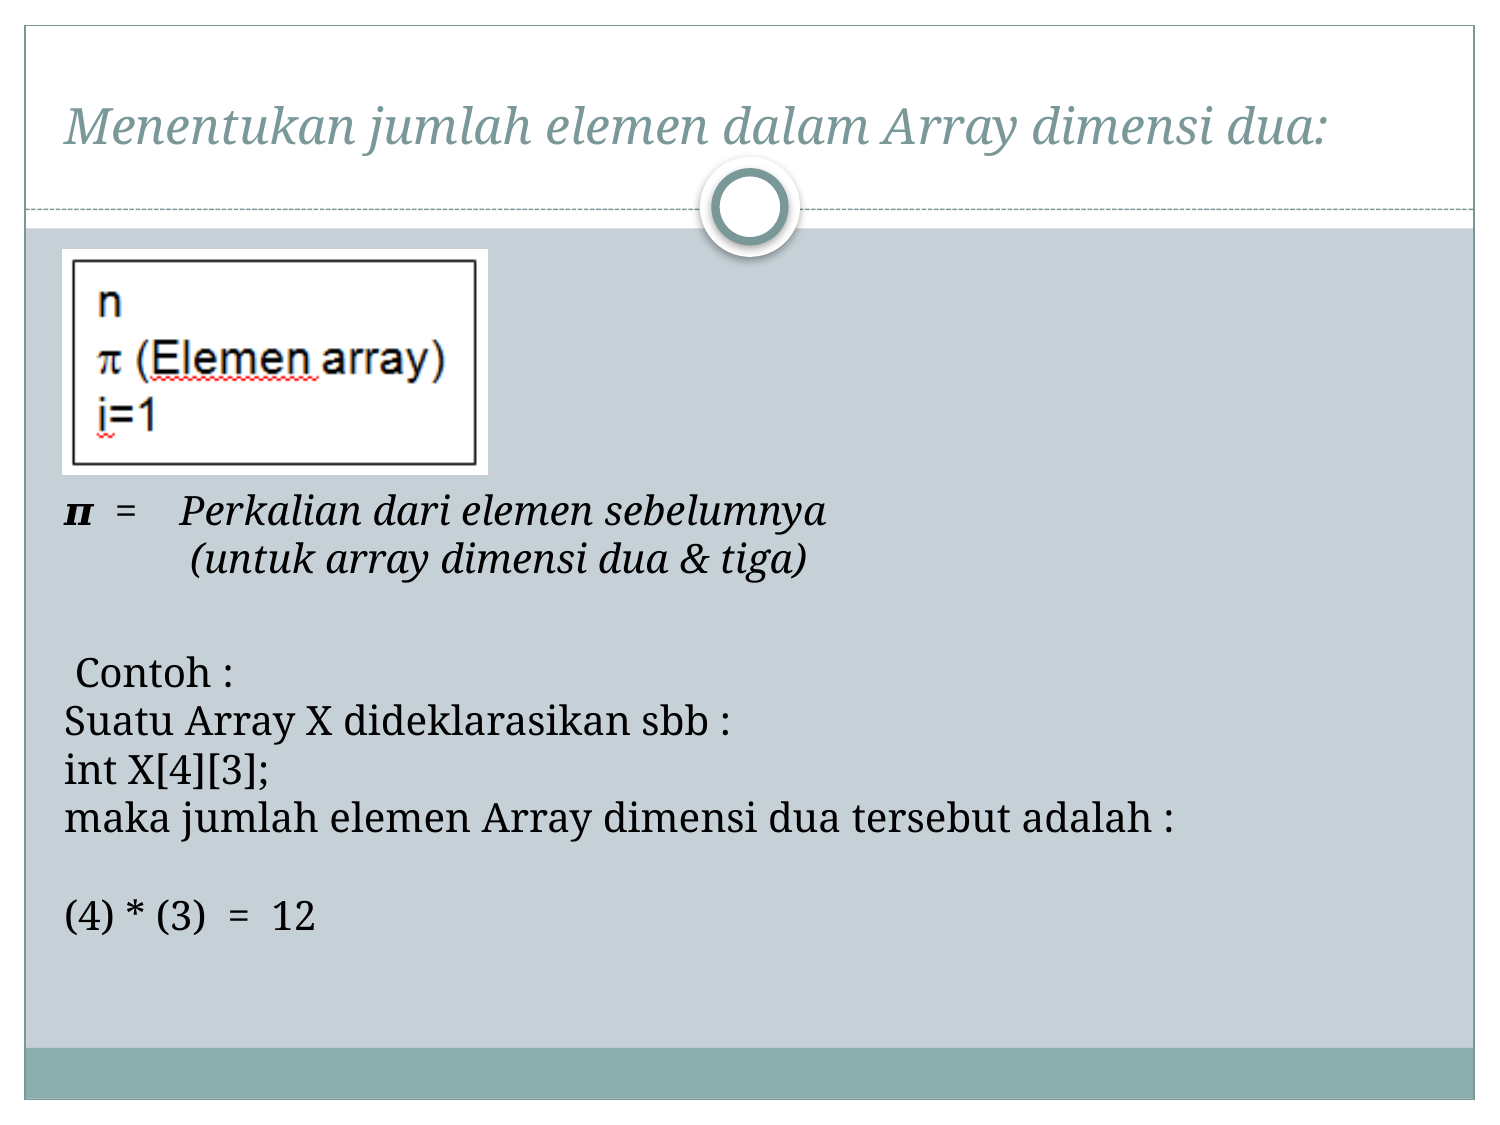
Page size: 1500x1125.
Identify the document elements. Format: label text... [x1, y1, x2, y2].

list 𝝅 = Perkalian dari elemen sebelumnya (untuk array dimensi dua & tiga) Contoh : Suatu Array X dideklarasikan sbb : int X[4][3]; maka jumlah elemen Array dimensi dua tersebut adalah : (4) * (3) = 12 [49, 250, 1445, 1001]
title Menentukan jumlah elemen dalam Array dimensi dua: [49, 37, 1450, 162]
picture [62, 249, 488, 476]
